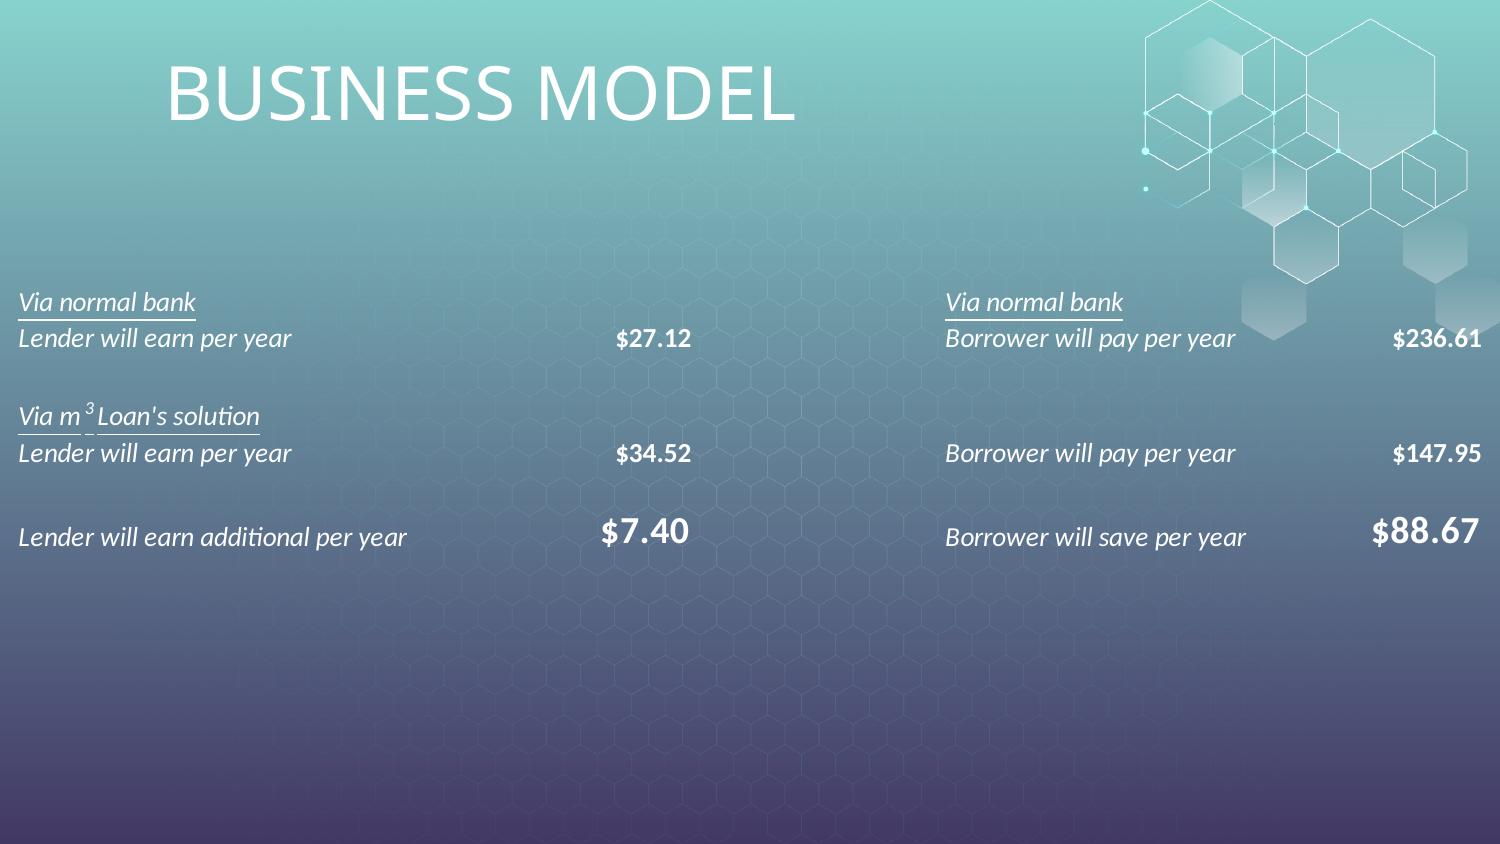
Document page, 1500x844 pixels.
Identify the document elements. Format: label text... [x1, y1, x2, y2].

title BUSINESS MODEL [149, 30, 1208, 141]
picture [11, 0, 1500, 844]
